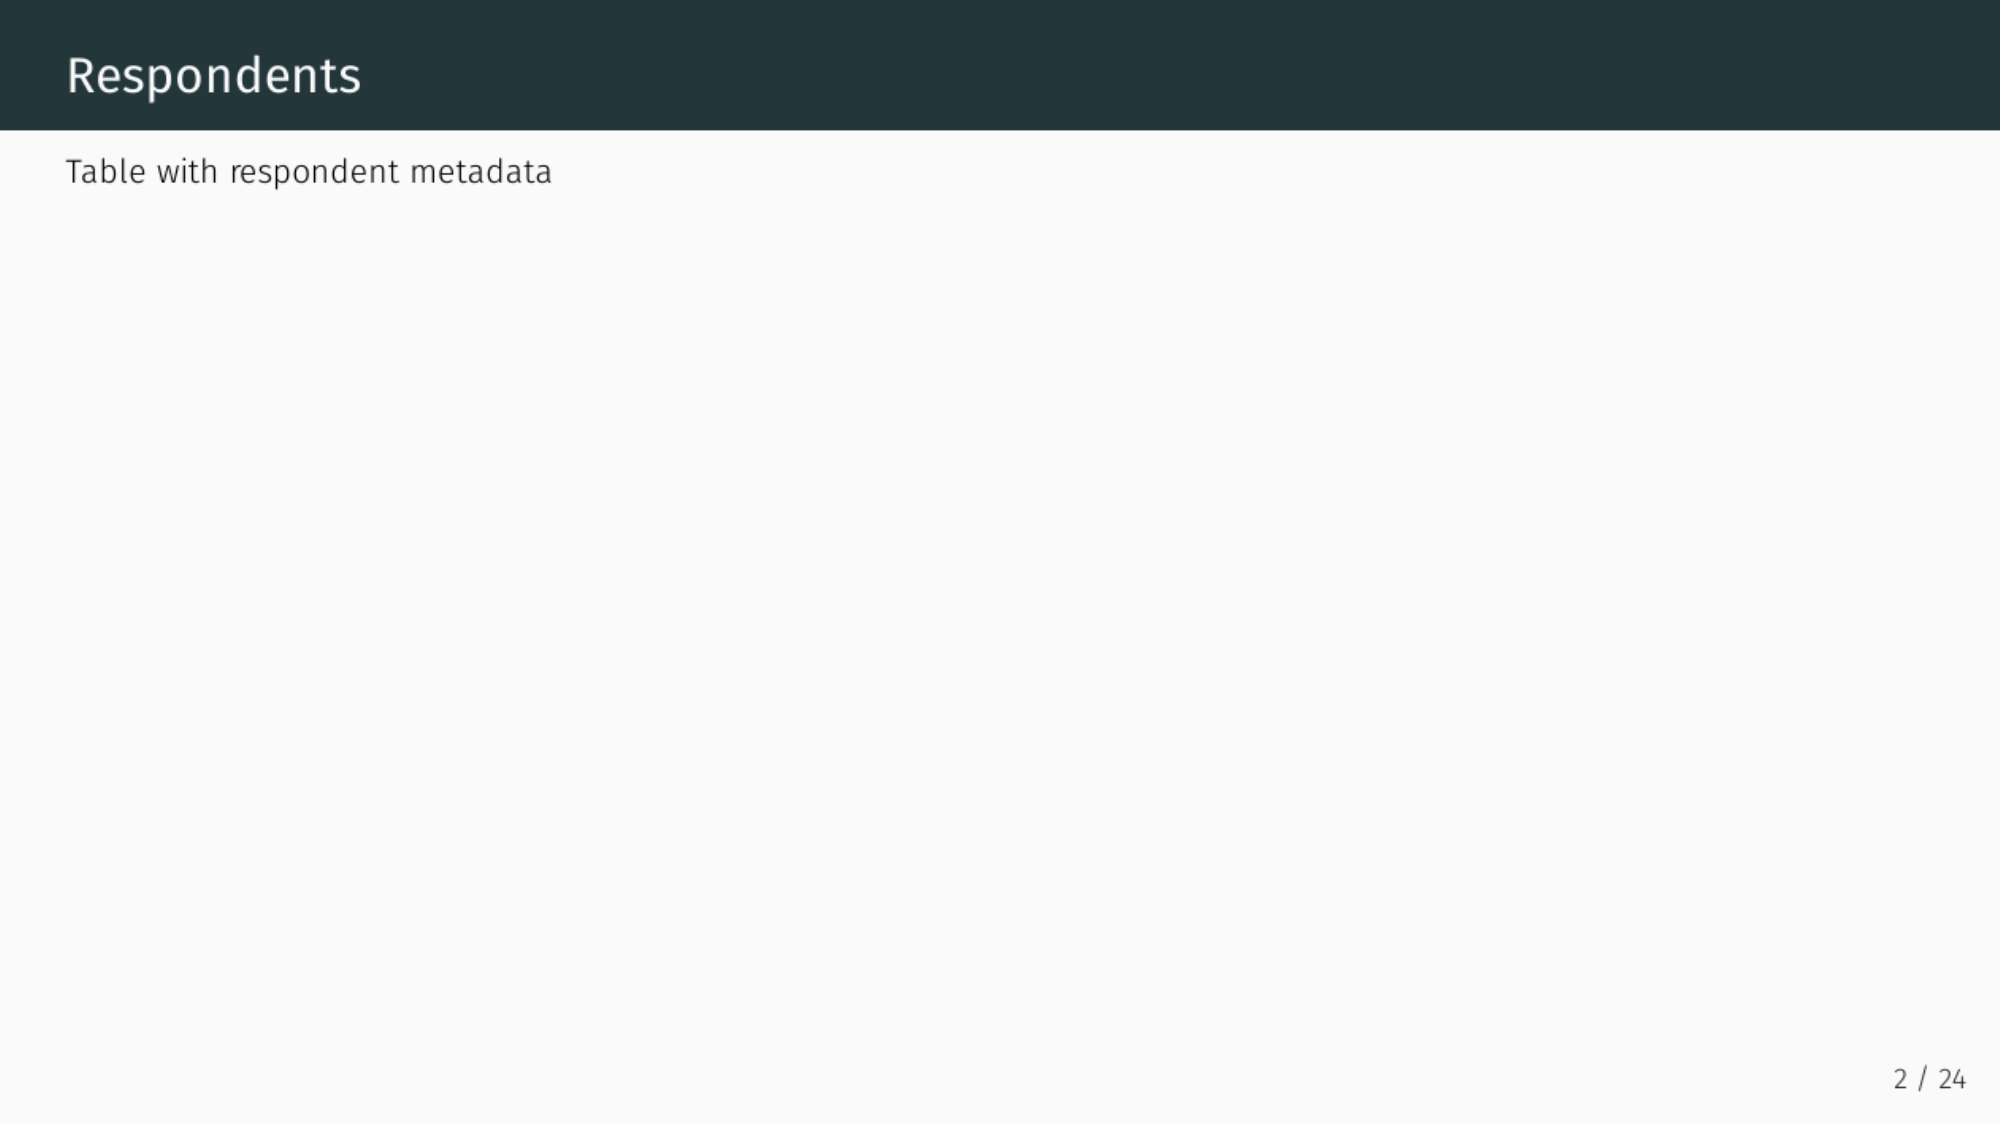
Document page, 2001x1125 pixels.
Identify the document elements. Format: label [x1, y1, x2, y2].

list [0, 0, 2000, 1125]
